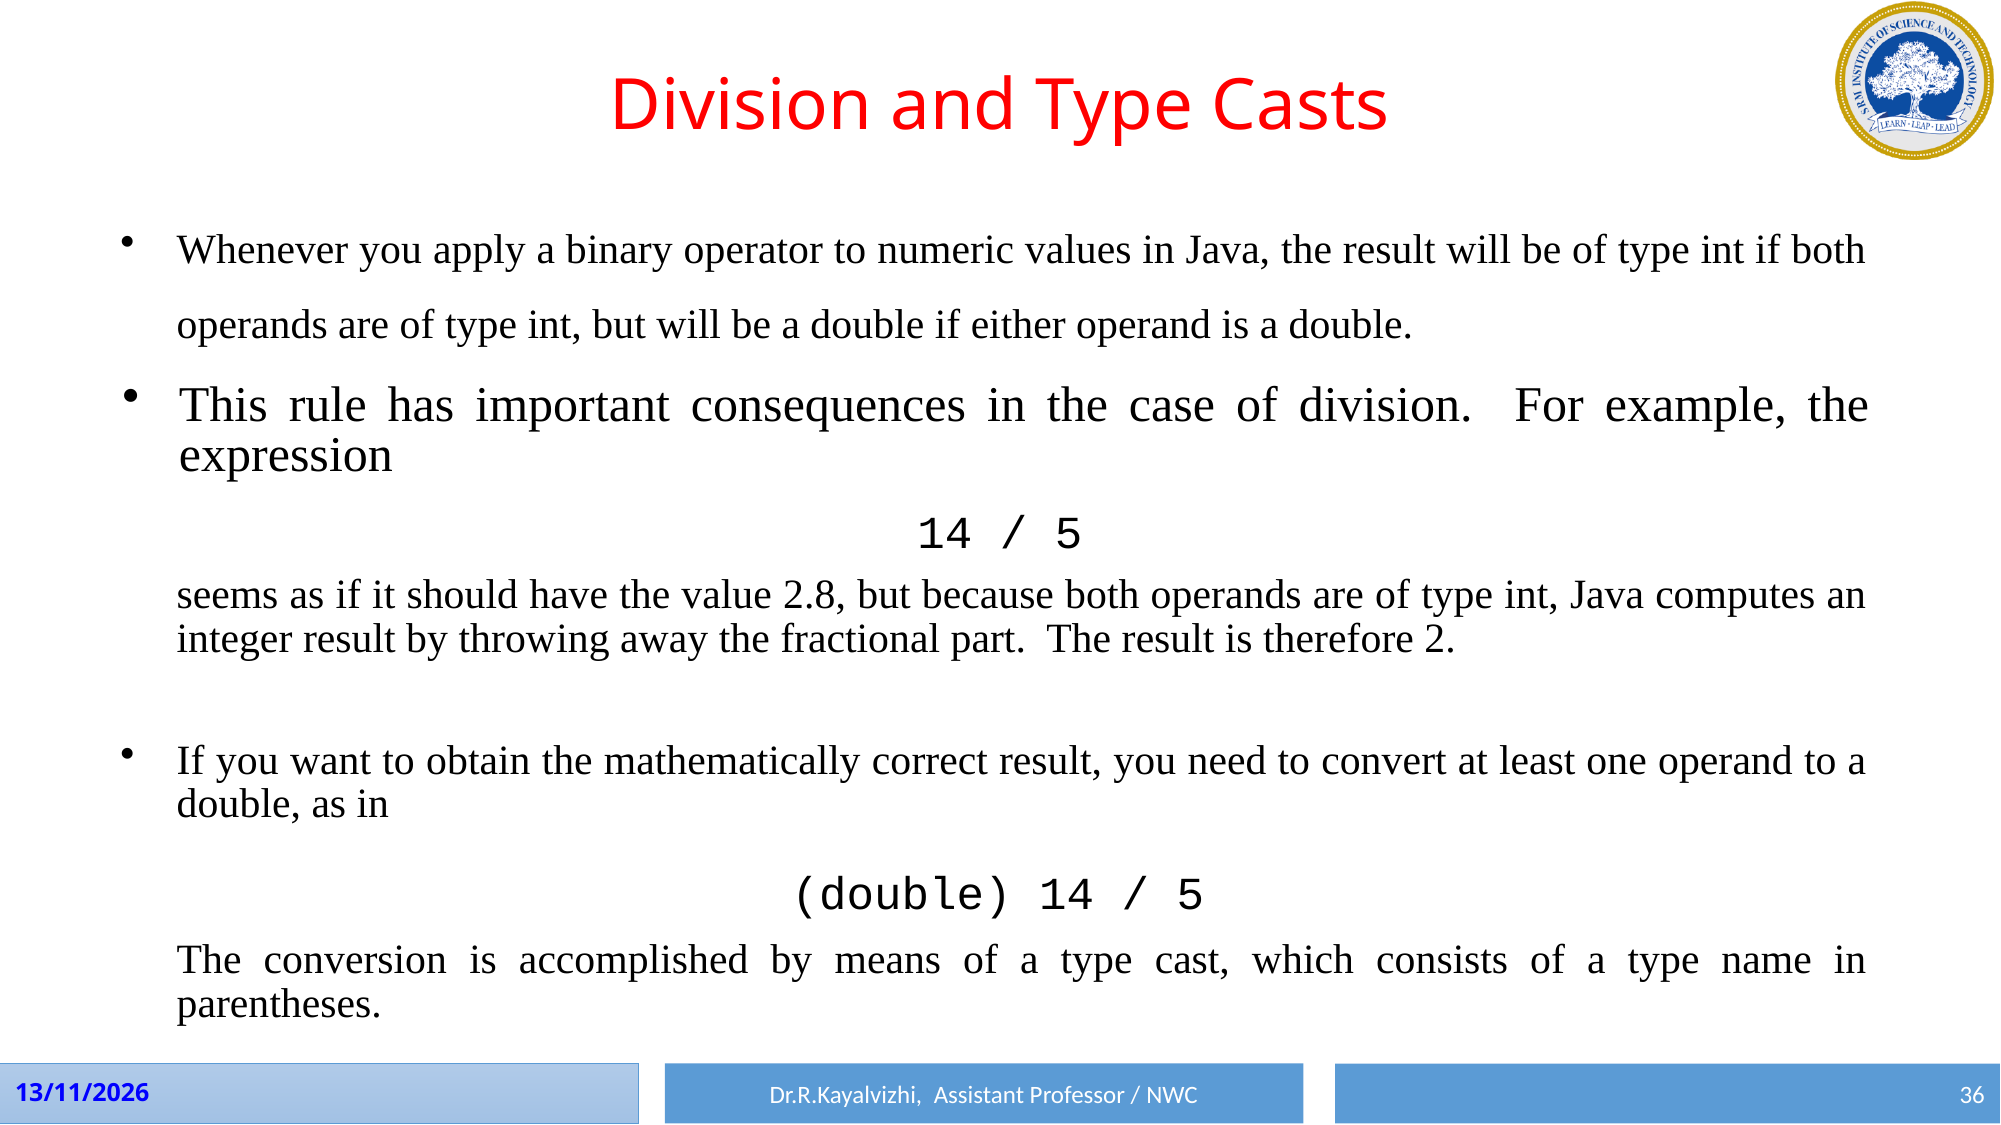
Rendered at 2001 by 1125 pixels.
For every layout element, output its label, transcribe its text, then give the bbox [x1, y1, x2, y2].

slide_number 36 [1335, 1063, 2000, 1124]
text_box 01-08-2023 [0, 1063, 639, 1124]
text_box Whenever you apply a binary operator to numeric values in Java, the result will be of type int if both operands are of type int, but will be a double if either operand is a double. [105, 189, 1883, 363]
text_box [105, 372, 1886, 725]
picture [1835, 1, 1994, 12]
title Division and Type Casts [0, 12, 2000, 200]
text_box Dr.R.Kayalvizhi, Assistant Professor / NWC [664, 1063, 1304, 1124]
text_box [105, 733, 1884, 1050]
